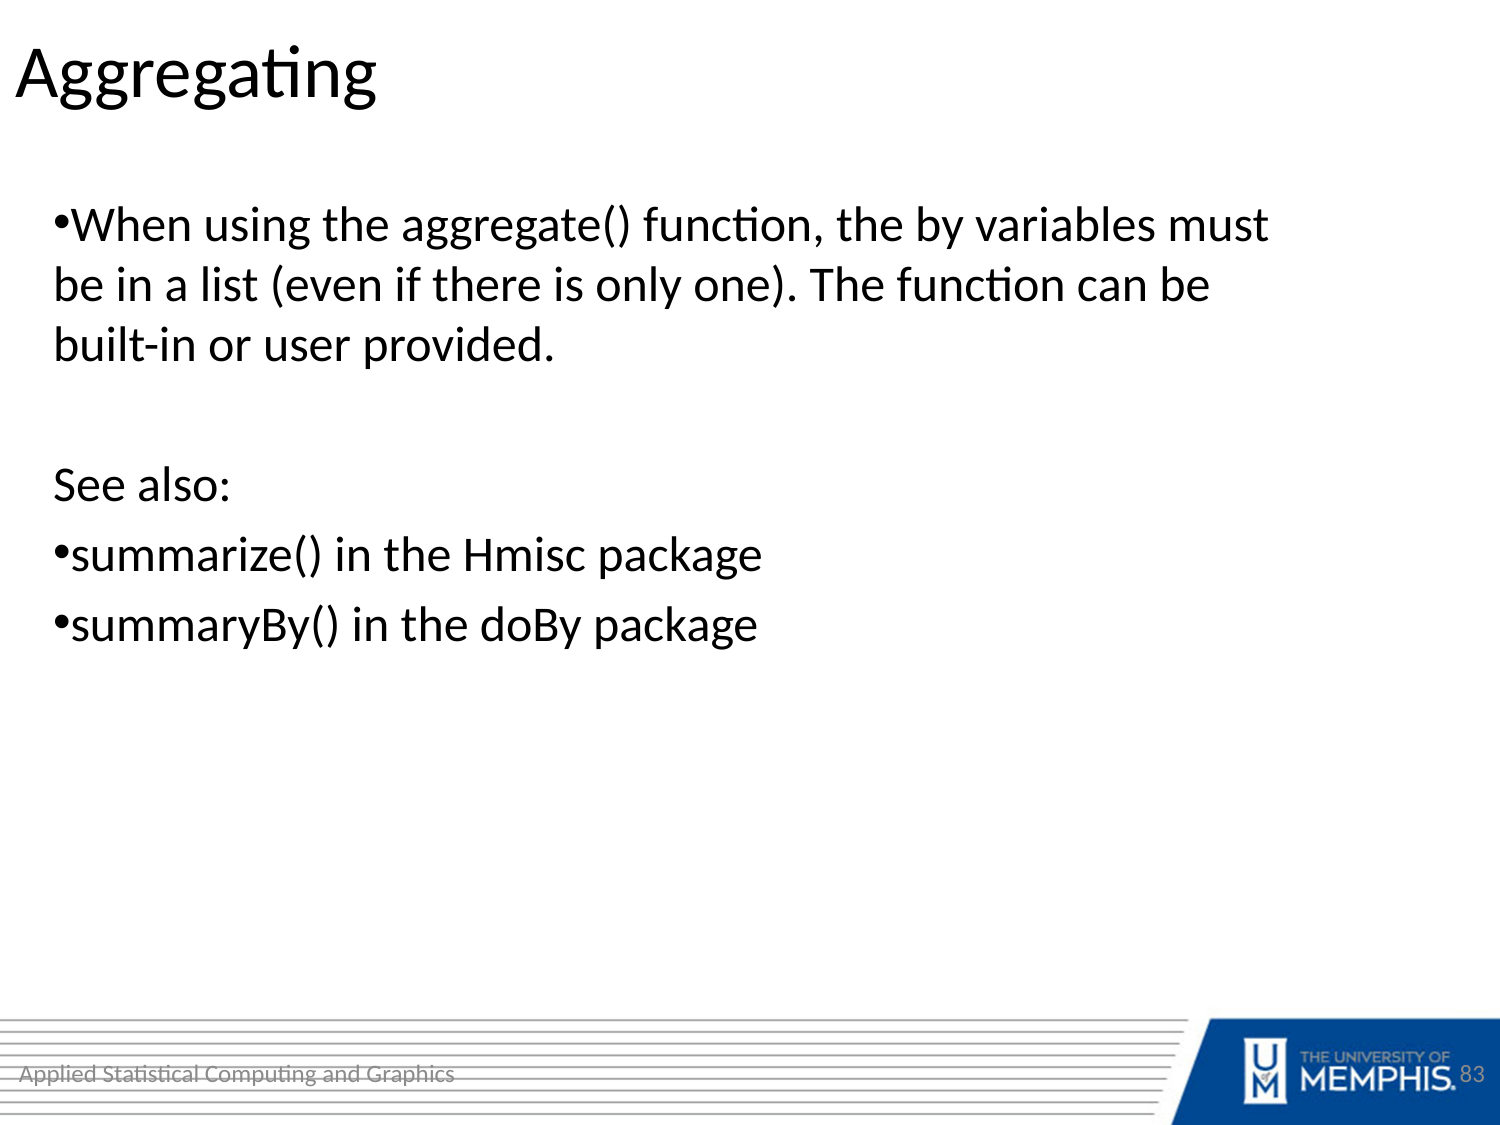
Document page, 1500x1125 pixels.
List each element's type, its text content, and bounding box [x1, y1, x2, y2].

list When using the aggregate() function, the by variables must be in a list (even if there is only one). The function can be built-in or user provided. See also: summarize() in the Hmisc package summaryBy() in the doBy package [38, 383, 1314, 822]
picture [0, 383, 1500, 1125]
list When using the aggregate() function, the by variables must be in a list (even if there is only one). The function can be built-in or user provided. See also: summarize() in the Hmisc package summaryBy() in the doBy package [38, 183, 1314, 382]
slide_number 83 [1149, 1042, 1500, 1103]
picture [0, 134, 1500, 382]
text_box Aggregating [0, 1, 1500, 134]
footer Applied Statistical Computing and Graphics [0, 1042, 475, 1103]
